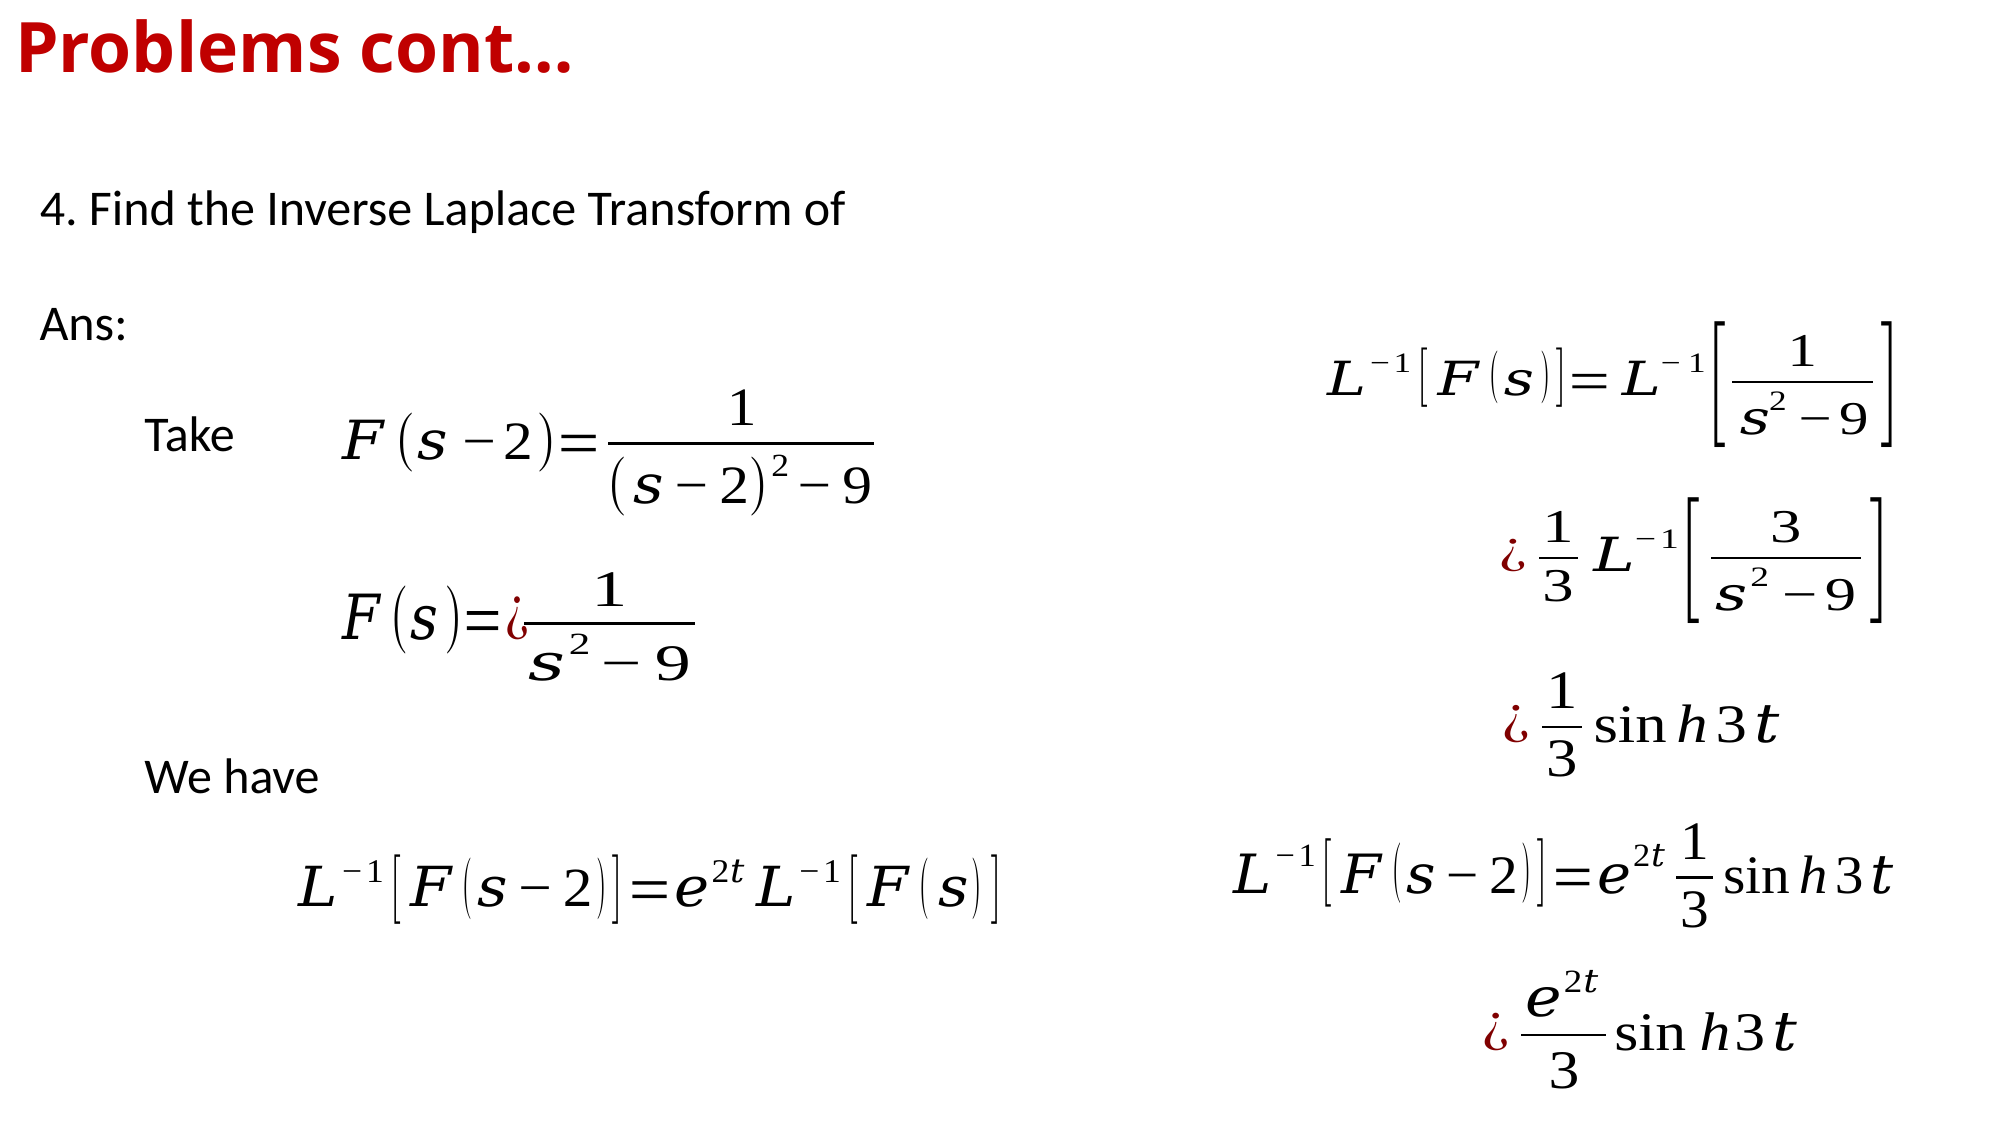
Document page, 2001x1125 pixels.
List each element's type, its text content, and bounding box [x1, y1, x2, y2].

text_box Ans: [24, 283, 235, 359]
text_box We have [129, 735, 340, 811]
text_box Take [129, 394, 340, 470]
text_box Problems cont… [0, 0, 591, 100]
